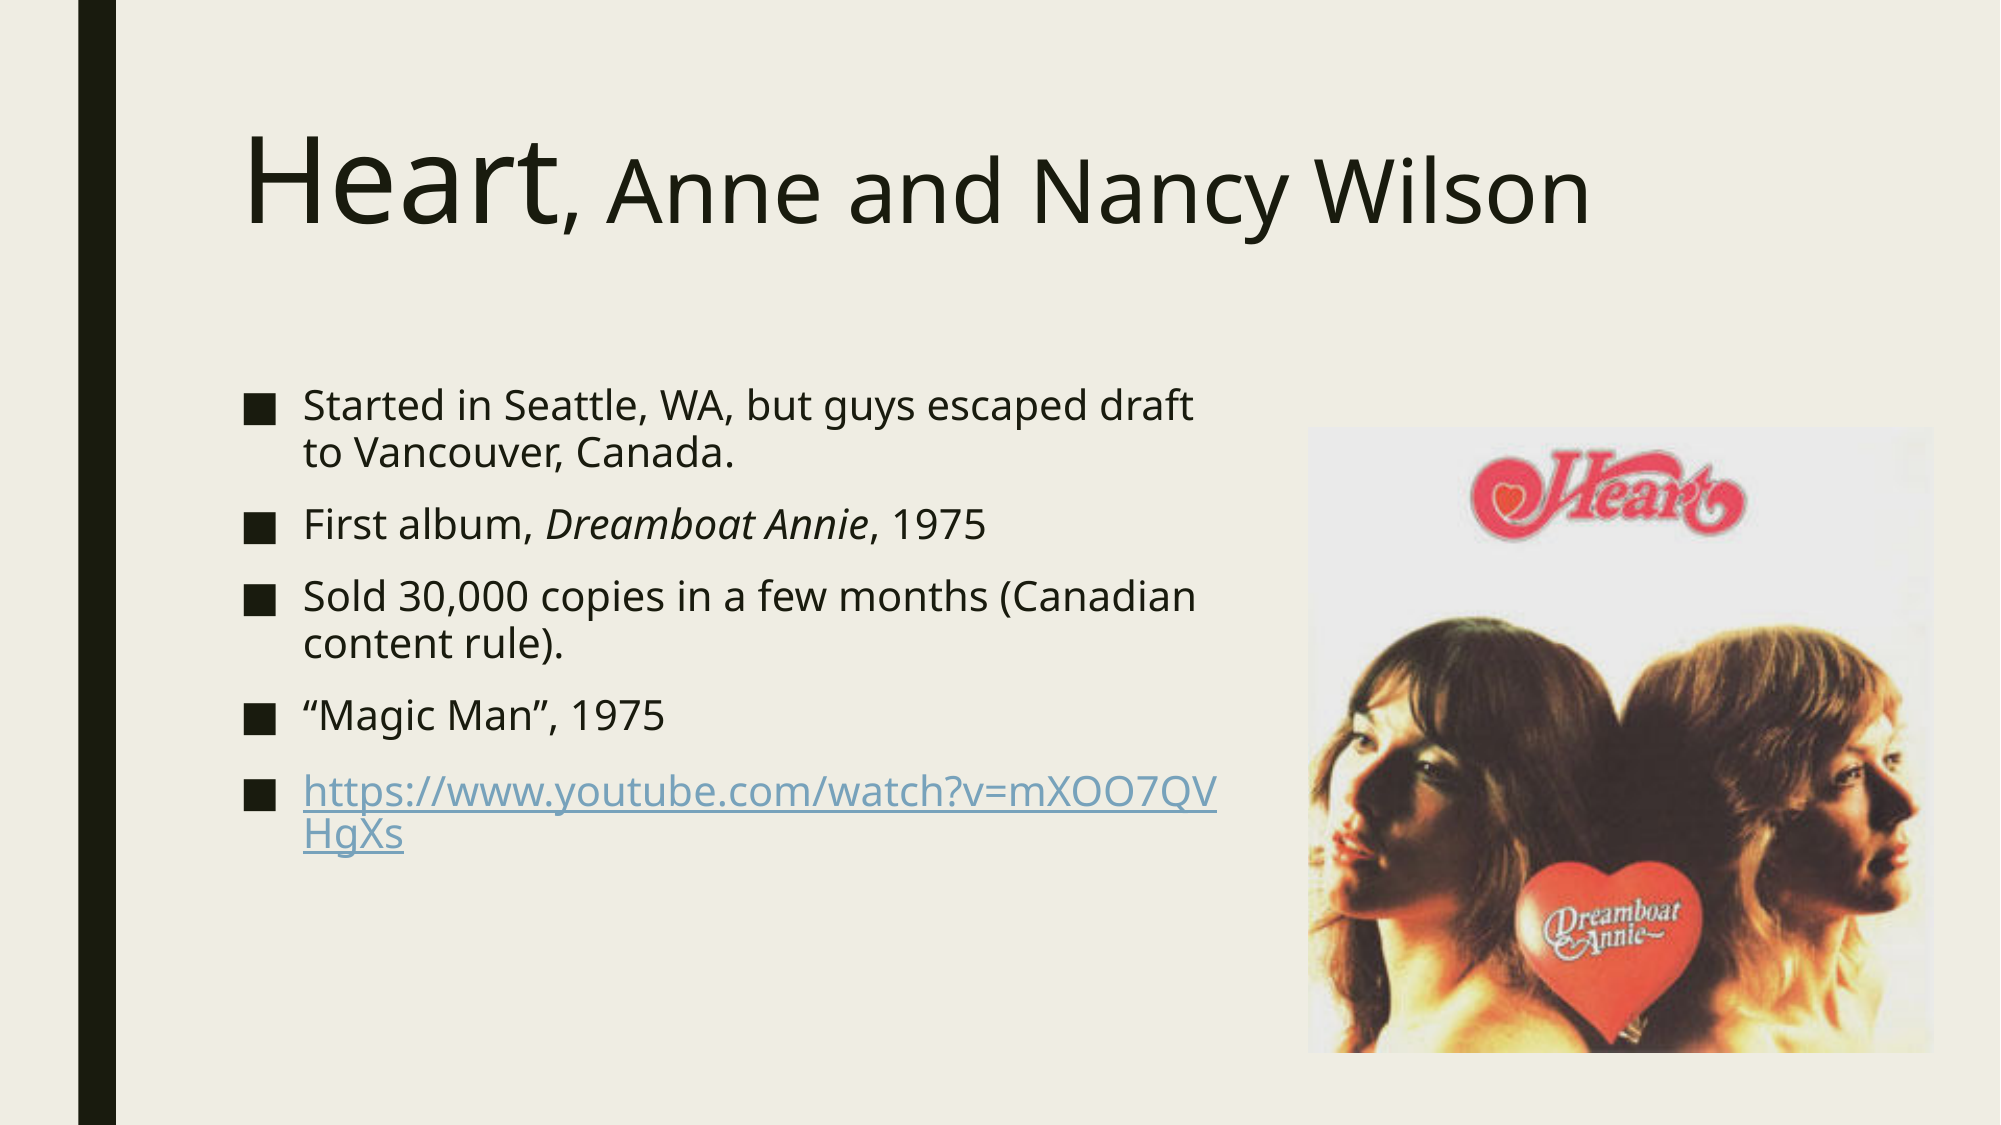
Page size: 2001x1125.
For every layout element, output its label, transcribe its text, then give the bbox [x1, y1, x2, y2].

picture [1308, 427, 1934, 1053]
title Heart, Anne and Nancy Wilson [225, 112, 1800, 258]
list Started in Seattle, WA, but guys escaped draft to Vancouver, Canada. First album, Dreamboat Annie, 1975 Sold 30,000 copies in a few months (Canadian content rule). “Magic Man”, 1975 https://www.youtube.com/watch?v=mXOO7QVHgXs [225, 375, 1241, 1091]
